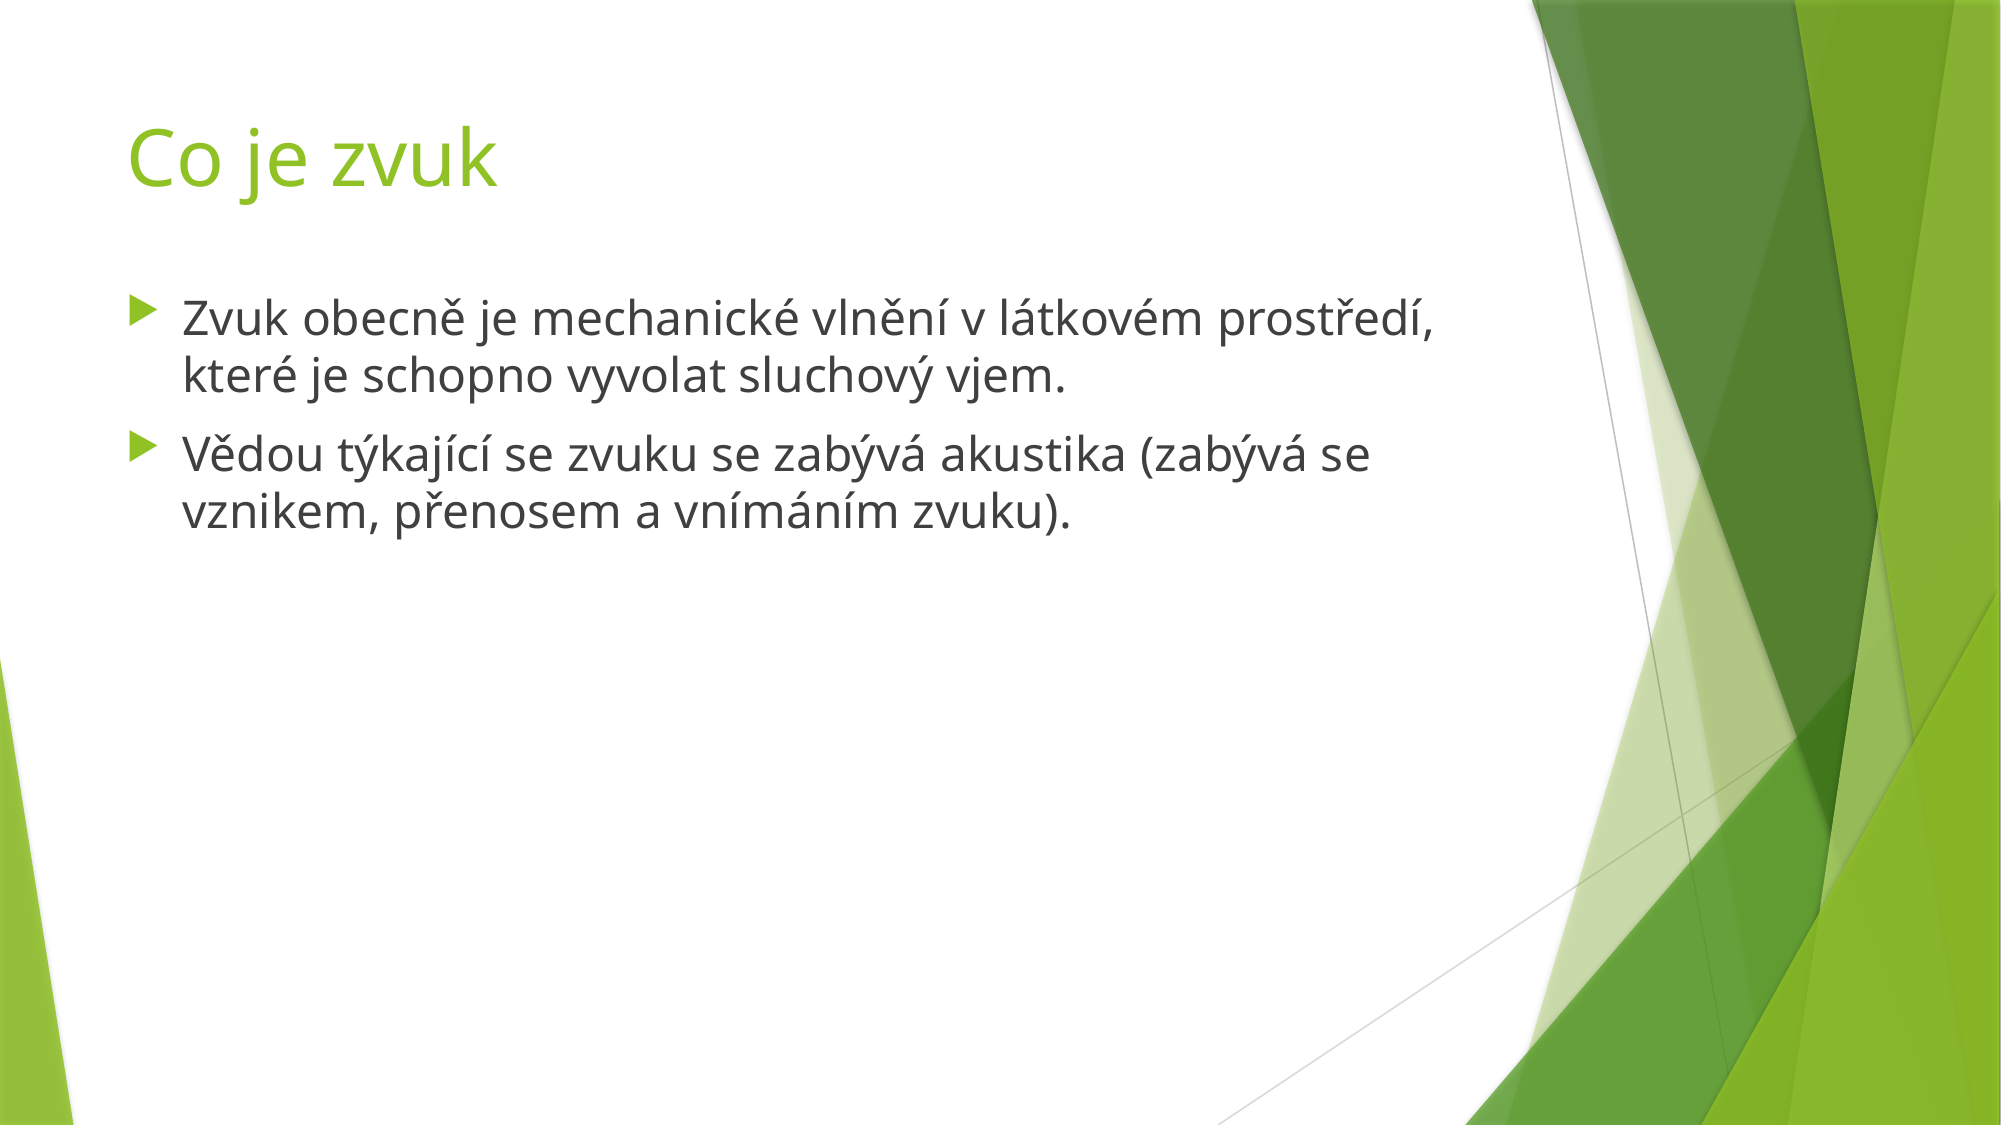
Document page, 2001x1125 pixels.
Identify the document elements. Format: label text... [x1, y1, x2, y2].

title Co je zvuk [111, 99, 1522, 279]
list Zvuk obecně je mechanické vlnění v látkovém prostředí, které je schopno vyvolat sluchový vjem. Vědou týkající se zvuku se zabývá akustika (zabývá se vznikem, přenosem a vnímáním zvuku). [111, 279, 1522, 917]
